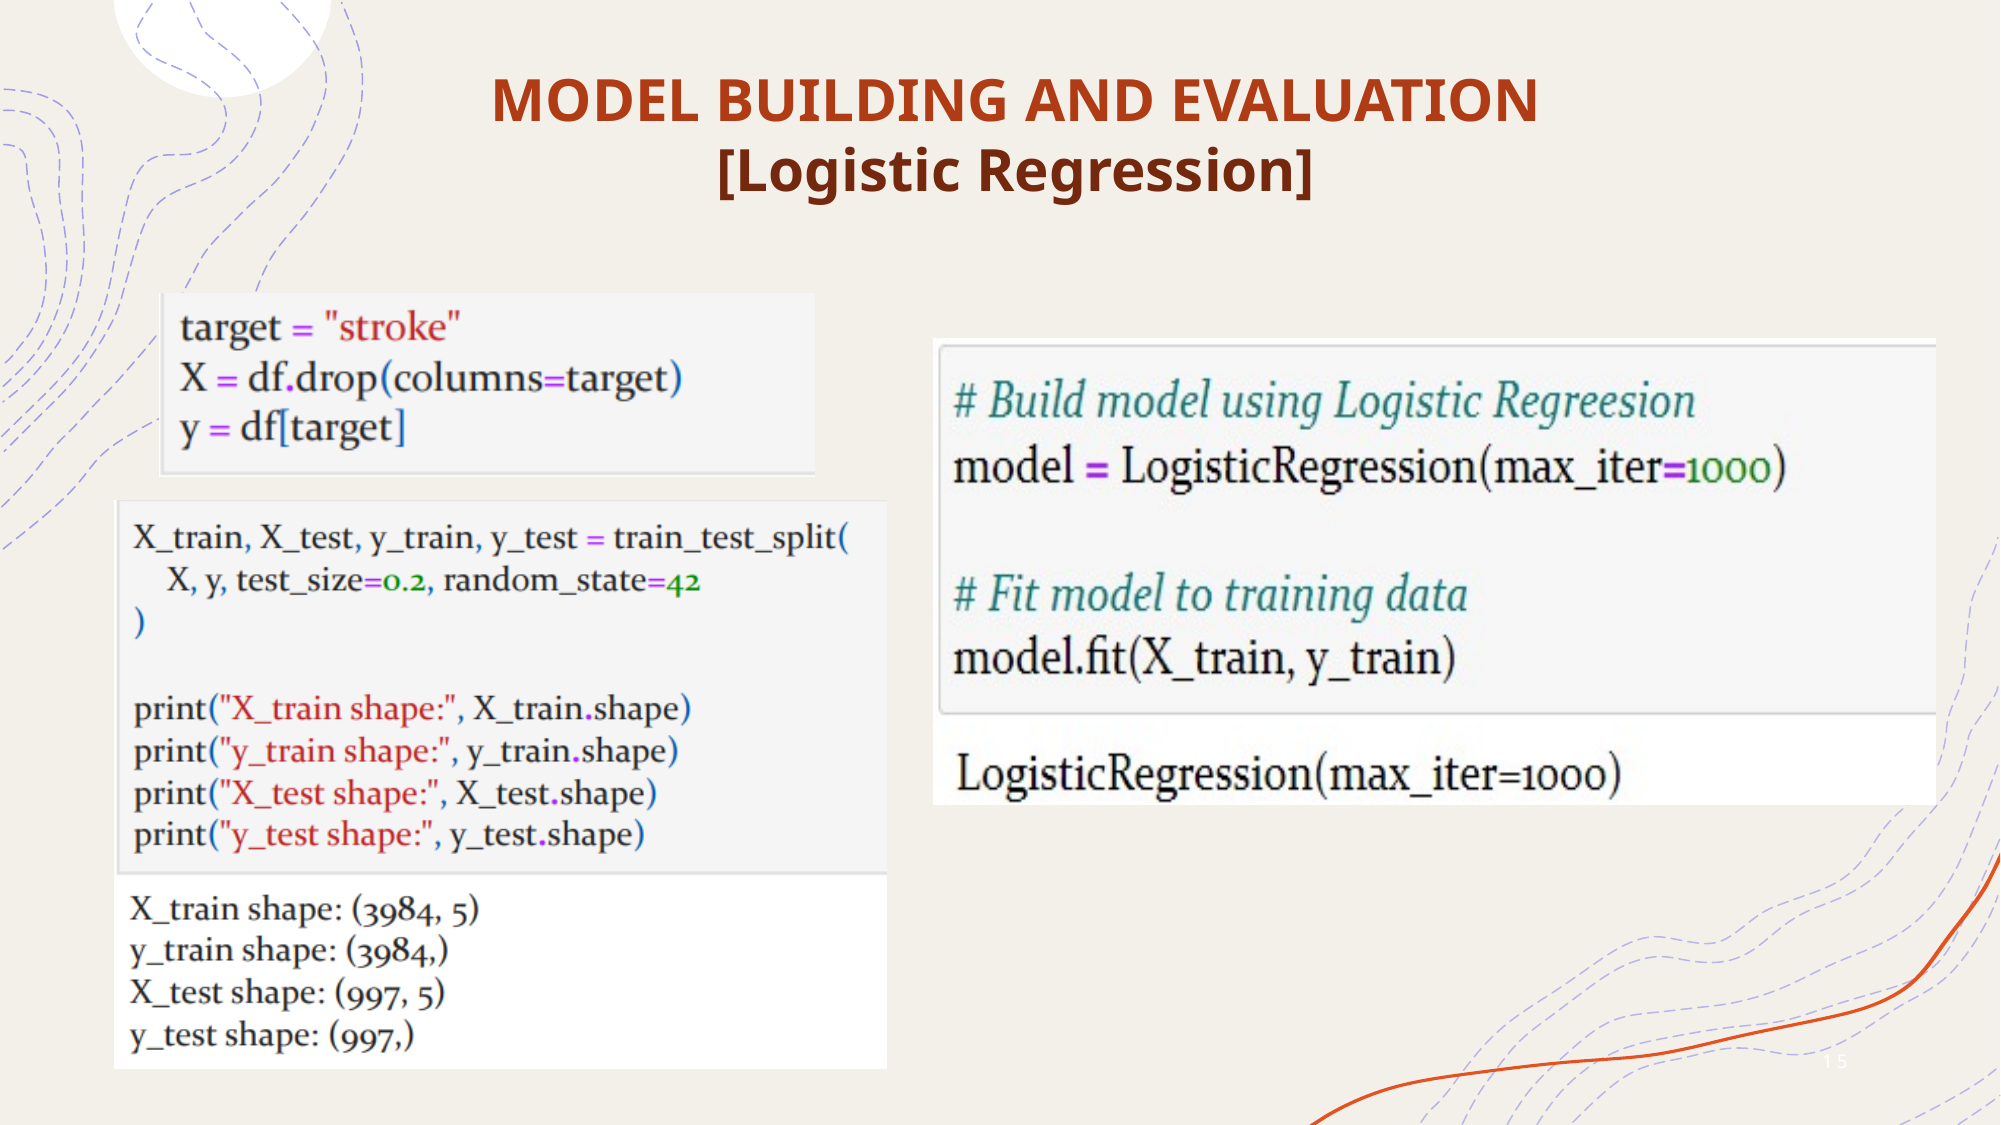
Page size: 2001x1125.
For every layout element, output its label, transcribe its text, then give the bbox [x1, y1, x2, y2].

picture [159, 293, 815, 477]
text_box MODEL BUILDING AND EVALUATION [Logistic Regression] [162, 55, 1869, 211]
picture [933, 338, 1936, 805]
slide_number 15 [1625, 1042, 1863, 1103]
picture [114, 500, 887, 1069]
